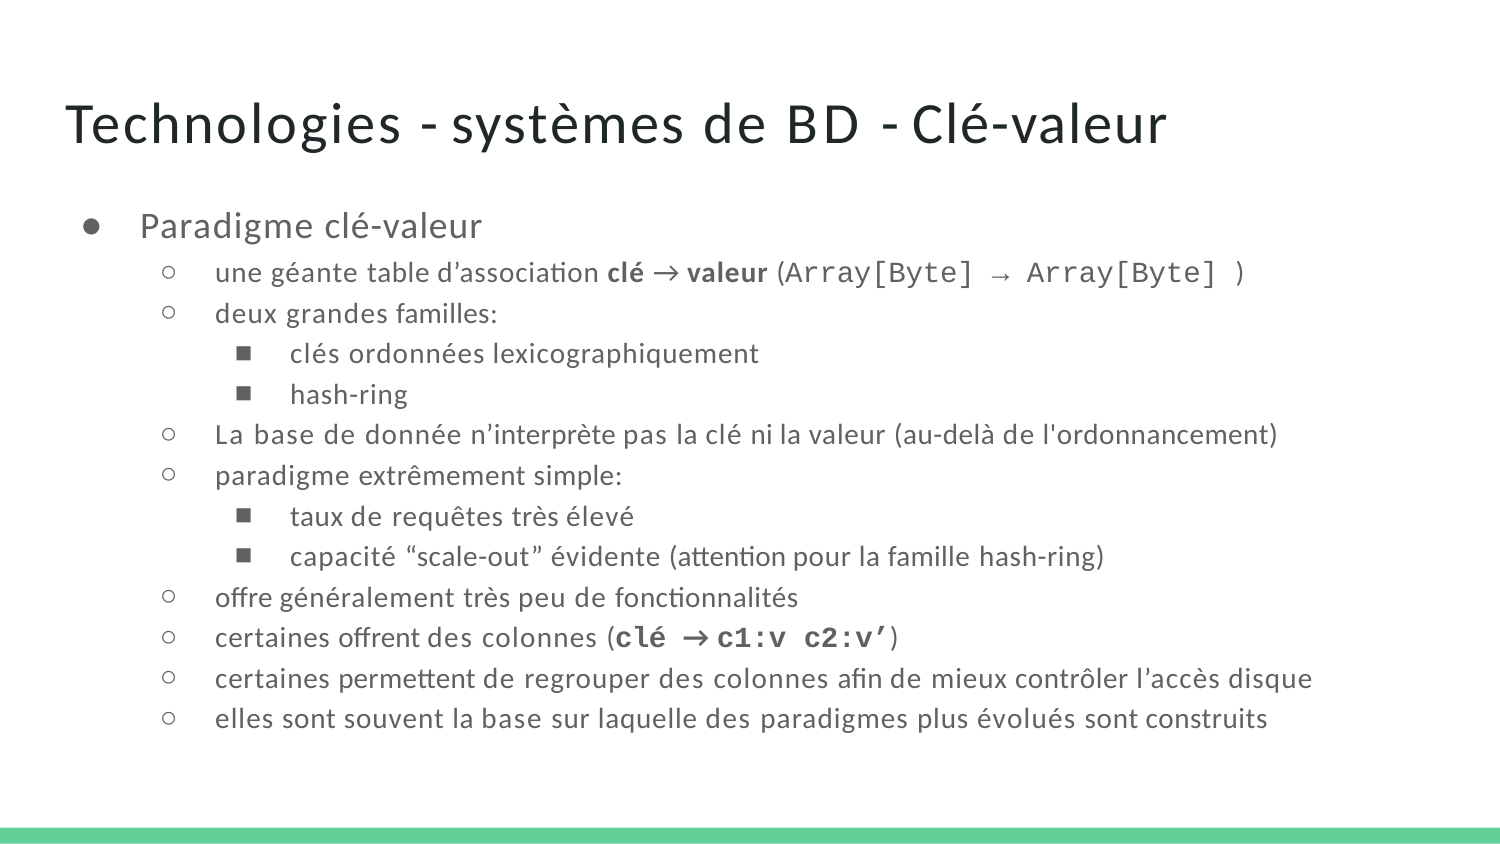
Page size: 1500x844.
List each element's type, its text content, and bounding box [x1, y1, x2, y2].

text_box Paradigme clé-valeur une géante table d’association clé → valeur (Array[Byte] → Array[Byte] ) deux grandes familles: clés ordonnées lexicographiquement hash-ring La base de donnée n’interprète pas la clé ni la valeur (au-delà de l'ordonnancement) paradigme extrêmement simple: taux de requêtes très élevé capacité “scale-out” évidente (attention pour la famille hash-ring) offre généralement très peu de fonctionnalités certaines offrent des colonnes (clé → c1:v c2:v’) certaines permettent de regrouper des colonnes afin de mieux contrôler l’accès disque elles sont souvent la base sur laquelle des paradigmes plus évolués sont construits [77, 190, 1327, 735]
title Technologies - systèmes de BD - Clé-valeur [63, 82, 1182, 226]
